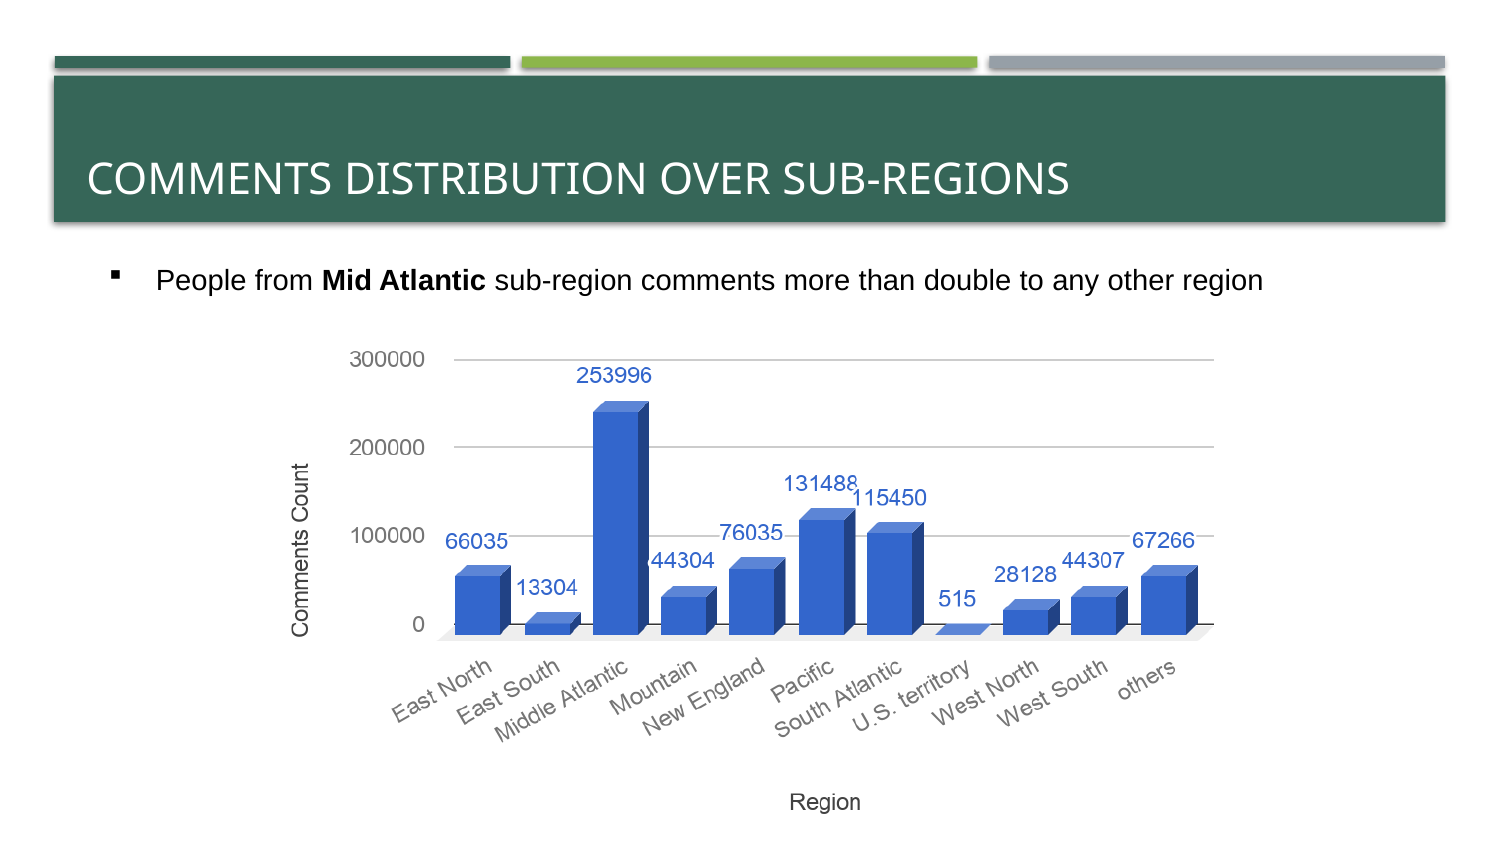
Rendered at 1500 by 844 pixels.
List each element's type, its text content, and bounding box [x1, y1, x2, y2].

text_box People from Mid Atlantic sub-region comments more than double to any other region [1248, 254, 1429, 304]
title Comments distribution over sub-regions [71, 86, 1429, 212]
text_box People from Mid Atlantic sub-region comments more than double to any other region [94, 254, 250, 304]
picture [255, 251, 1245, 844]
